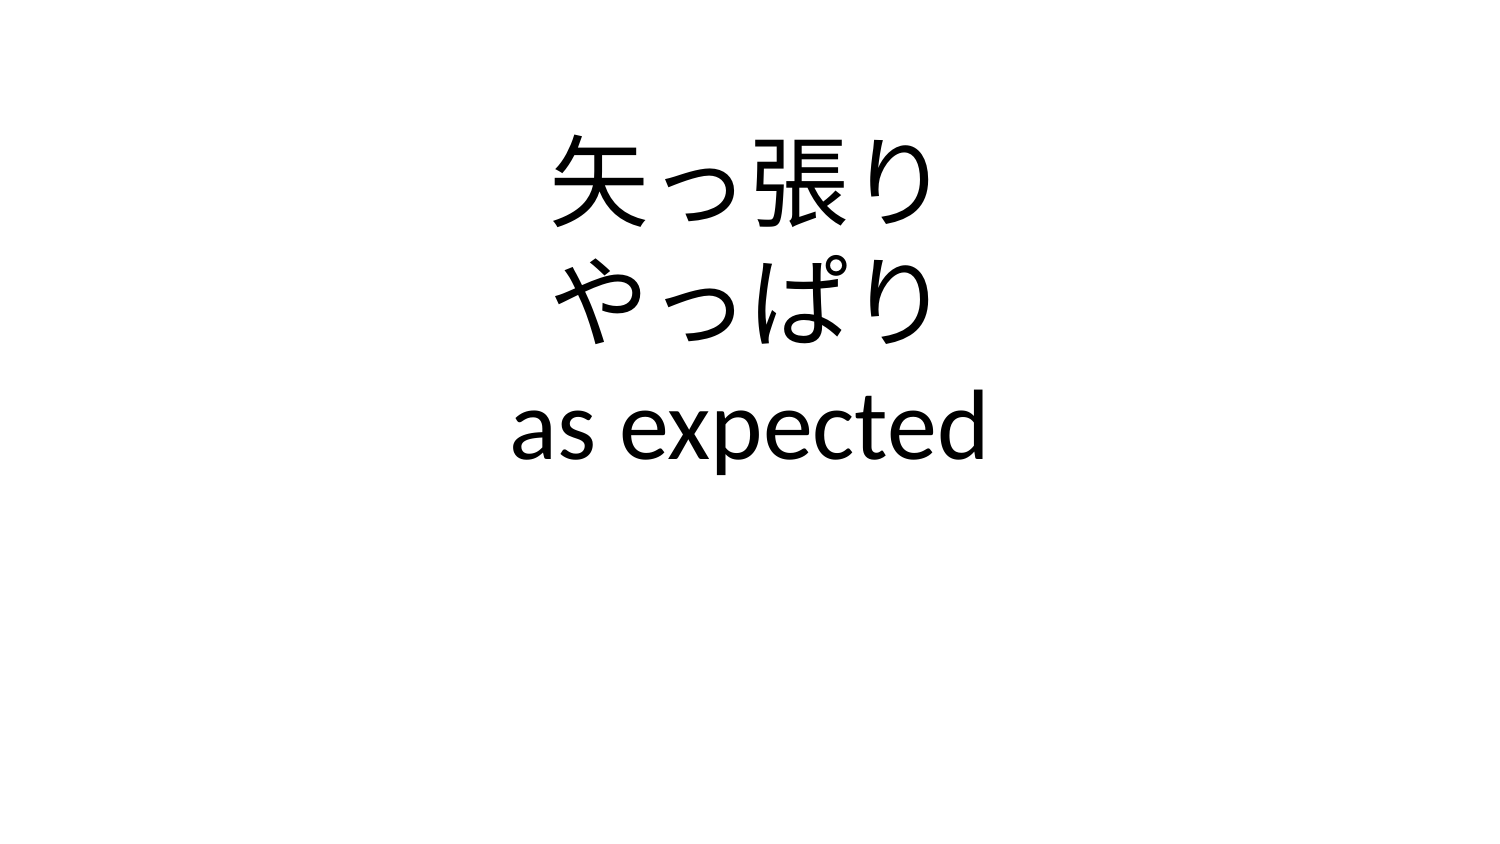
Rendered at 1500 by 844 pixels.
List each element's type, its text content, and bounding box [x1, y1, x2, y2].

text_box 矢っ張り やっぱり as expected [0, 149, 1500, 450]
